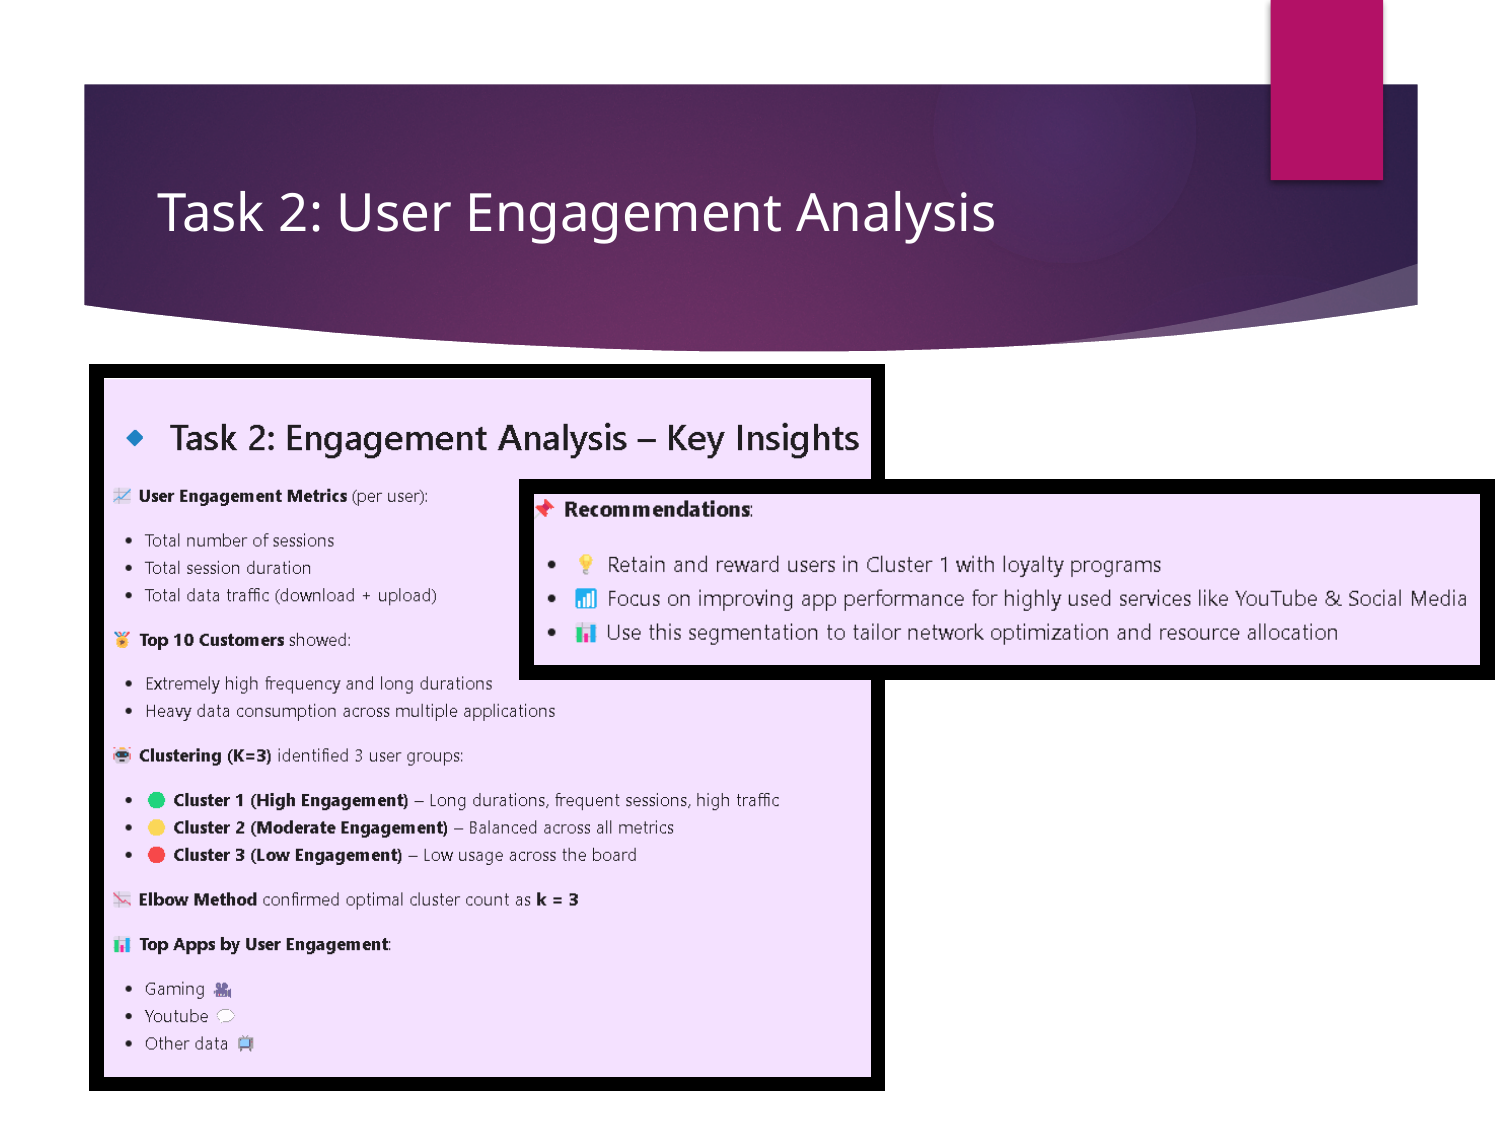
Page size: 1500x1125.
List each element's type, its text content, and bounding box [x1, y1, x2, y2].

picture [103, 377, 1481, 1078]
title Task 2: User Engagement Analysis [142, 152, 1183, 269]
